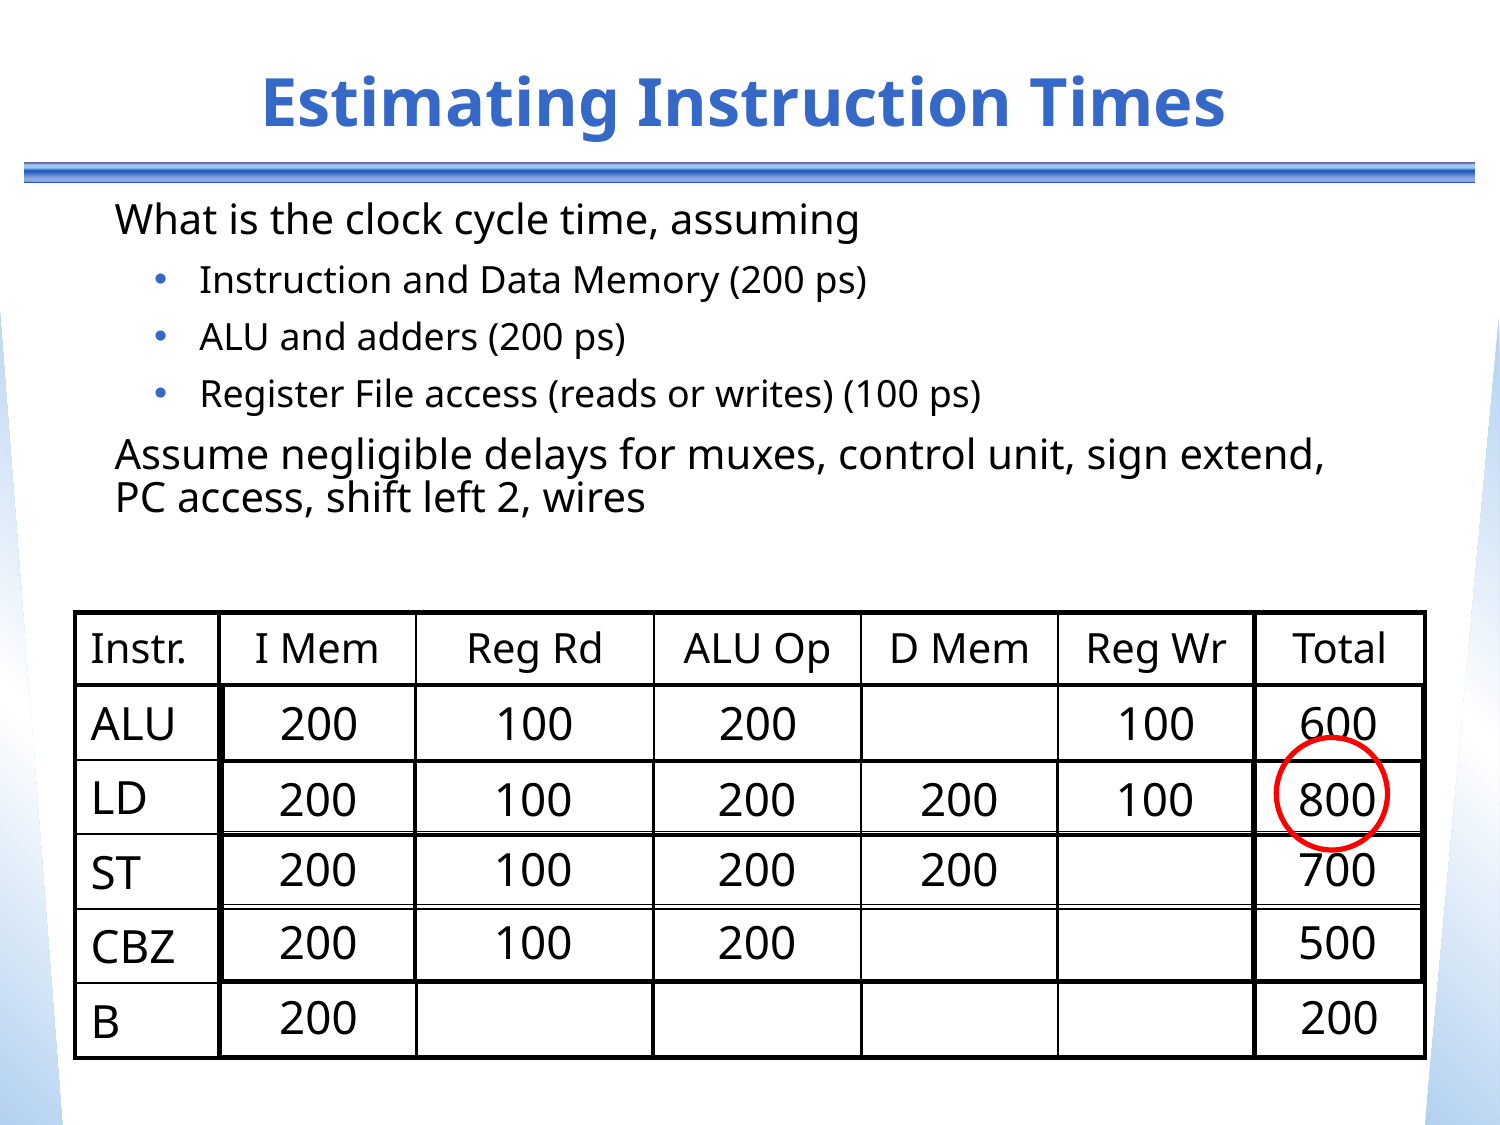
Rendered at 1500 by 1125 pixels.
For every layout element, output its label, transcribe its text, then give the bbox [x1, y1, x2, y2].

table_header 100 [1058, 762, 1251, 831]
title Estimating Instruction Times [37, 37, 1450, 163]
table_header [1058, 905, 1251, 979]
table_header 200 [224, 832, 413, 904]
table_header [418, 981, 651, 1055]
table_header 100 [415, 832, 652, 904]
table_header ALU Op [655, 615, 860, 683]
table_header 200 [1256, 981, 1423, 1055]
table_header 200 [655, 687, 862, 760]
table_header [863, 687, 1057, 760]
table_header [863, 981, 1057, 1055]
table_header 200 [654, 762, 861, 831]
table_header 700 [1255, 832, 1420, 904]
table_header 200 [862, 762, 1056, 831]
table_header 100 [415, 762, 652, 831]
table_cell ALU [77, 687, 217, 759]
table_header Total [1257, 615, 1423, 683]
table_header [1059, 981, 1252, 1055]
table_header Reg Rd [417, 615, 653, 683]
table_header 200 [654, 905, 860, 979]
table_header Reg Wr [1059, 615, 1252, 683]
table_cell CBZ [77, 910, 217, 982]
table_header [653, 981, 861, 1055]
table_header 800 [1255, 762, 1289, 831]
table_header 200 [222, 981, 416, 1055]
table_header D Mem [862, 615, 1057, 683]
table_header [862, 905, 1056, 979]
table_header [1058, 832, 1251, 904]
table_header 200 [224, 762, 413, 831]
table_header 600 [1256, 687, 1421, 760]
table_cell LD [77, 761, 217, 833]
text_box What is the clock cycle time, assuming Instruction and Data Memory (200 ps) ALU and adders (200 ps) Register File access (reads or writes) (100 ps) Assume negligible delays for muxes, control unit, sign extend, PC access, shift left 2, wires [99, 191, 1388, 529]
table_cell ST [77, 835, 217, 908]
table_header 200 [862, 832, 1056, 904]
table_header 200 [225, 687, 414, 760]
picture [24, 162, 1475, 183]
text_box [1276, 737, 1388, 850]
table_header 200 [224, 905, 413, 979]
table_cell B [77, 984, 217, 1056]
table_header 500 [1255, 905, 1420, 979]
table_header Instr. [77, 615, 217, 683]
table_header I Mem [221, 615, 415, 683]
table_header 200 [654, 832, 861, 904]
table_header 100 [1059, 687, 1252, 760]
table_header 100 [416, 687, 653, 760]
table_header 800 [1375, 762, 1420, 831]
table_header 100 [415, 905, 652, 979]
